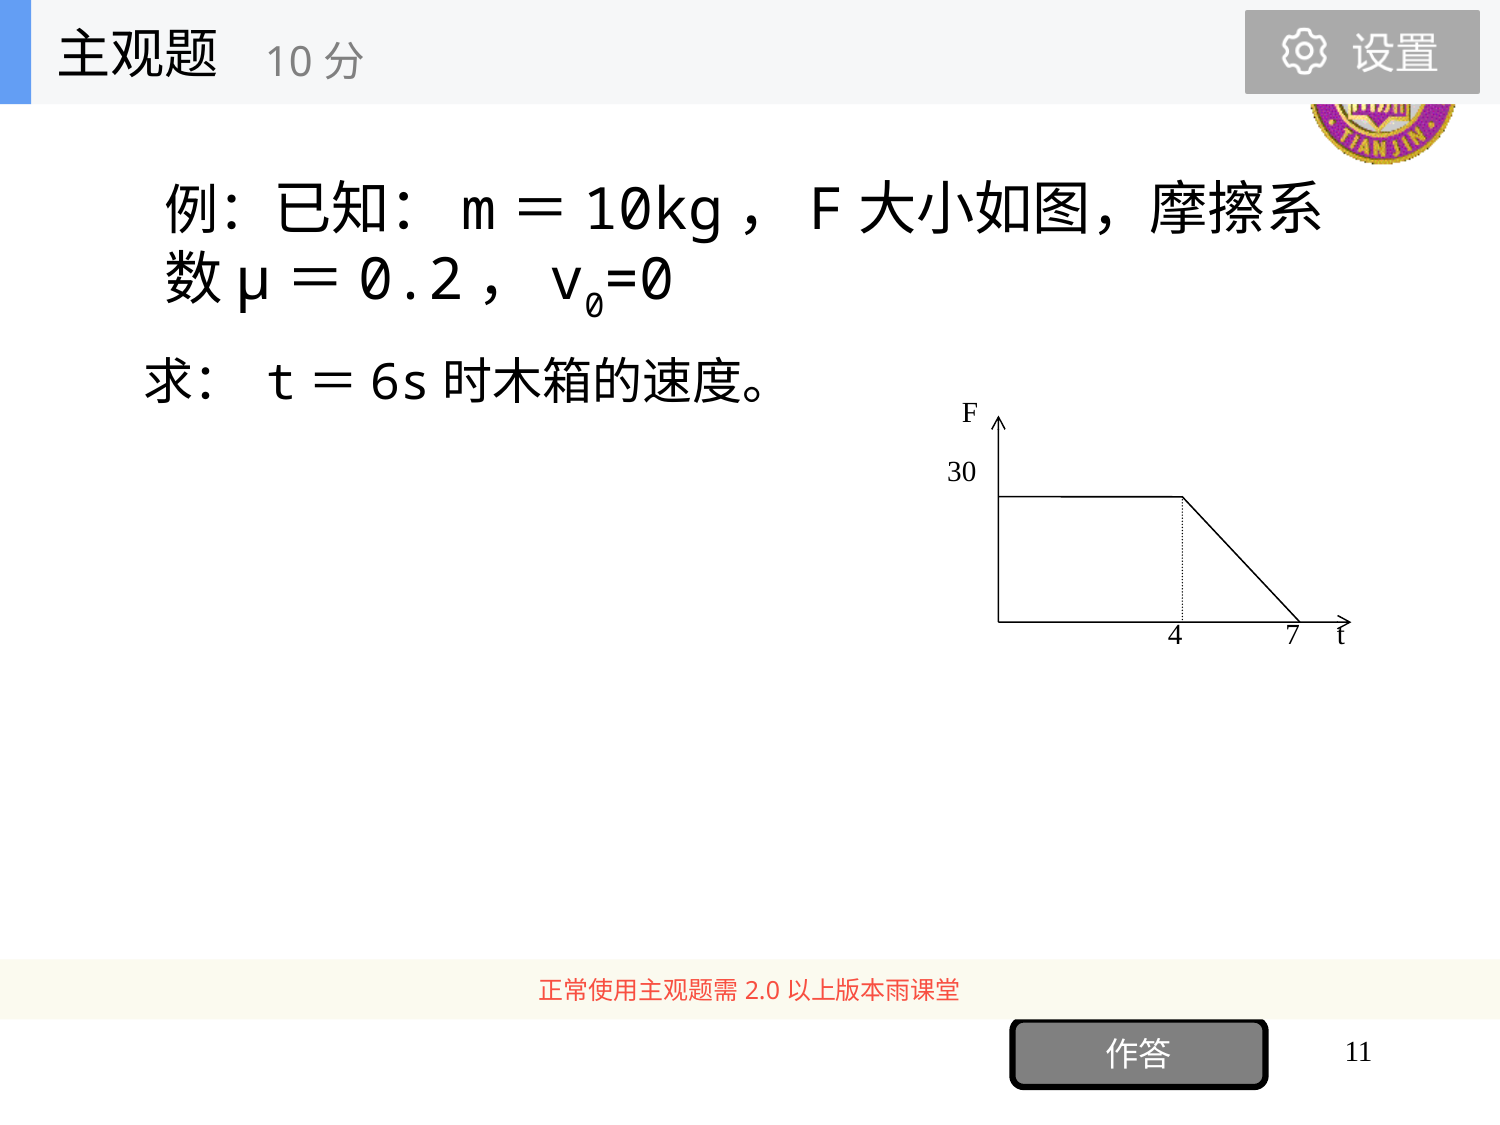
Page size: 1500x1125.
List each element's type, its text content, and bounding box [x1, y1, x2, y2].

picture [1350, 105, 1500, 178]
text_box 求： t＝6s时木箱的速度。 [128, 341, 808, 417]
picture [1245, 10, 1480, 94]
text_box 正常使用主观题需2.0以上版本雨课堂 [0, 959, 1500, 1020]
text_box 例：已知：m＝10kg，F大小如图，摩擦系数μ＝0.2，v0=0 [149, 113, 1350, 456]
slide_number 11 [1074, 1024, 1388, 1101]
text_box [931, 385, 1426, 689]
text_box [0, 0, 1500, 105]
text_box 作答 [1012, 1020, 1266, 1088]
